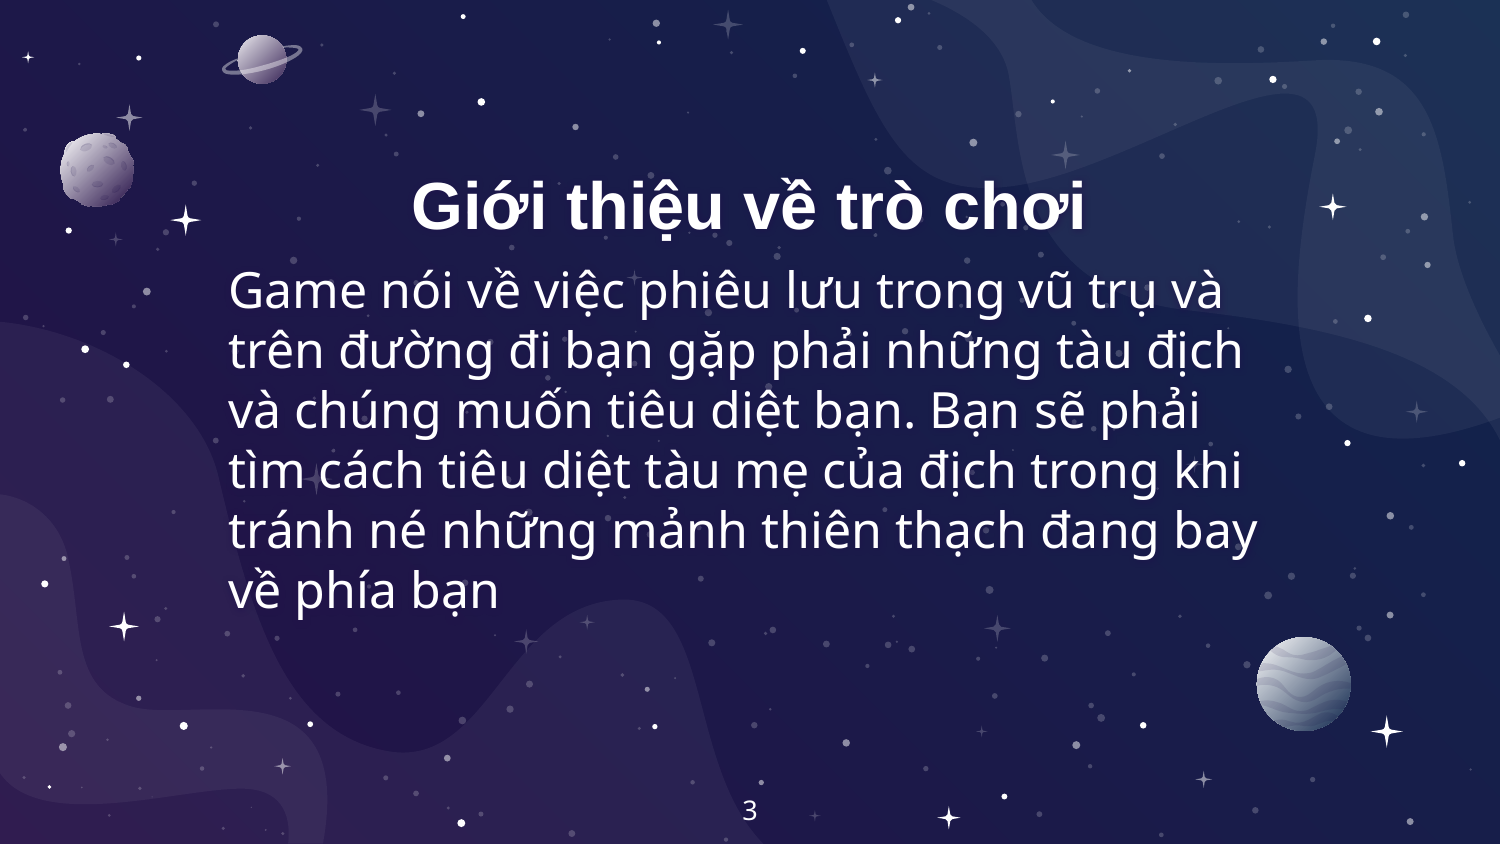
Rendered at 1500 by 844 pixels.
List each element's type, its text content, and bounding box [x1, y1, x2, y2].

title Giới thiệu về trò chơi [215, 140, 1285, 243]
slide_number 3 [705, 779, 795, 844]
list Game nói về việc phiêu lưu trong vũ trụ và trên đường đi bạn gặp phải những tàu địch và chúng muốn tiêu diệt bạn. Bạn sẽ phải tìm cách tiêu diệt tàu mẹ của địch trong khi tránh né những mảnh thiên thạch đang bay về phía bạn [215, 258, 1285, 701]
